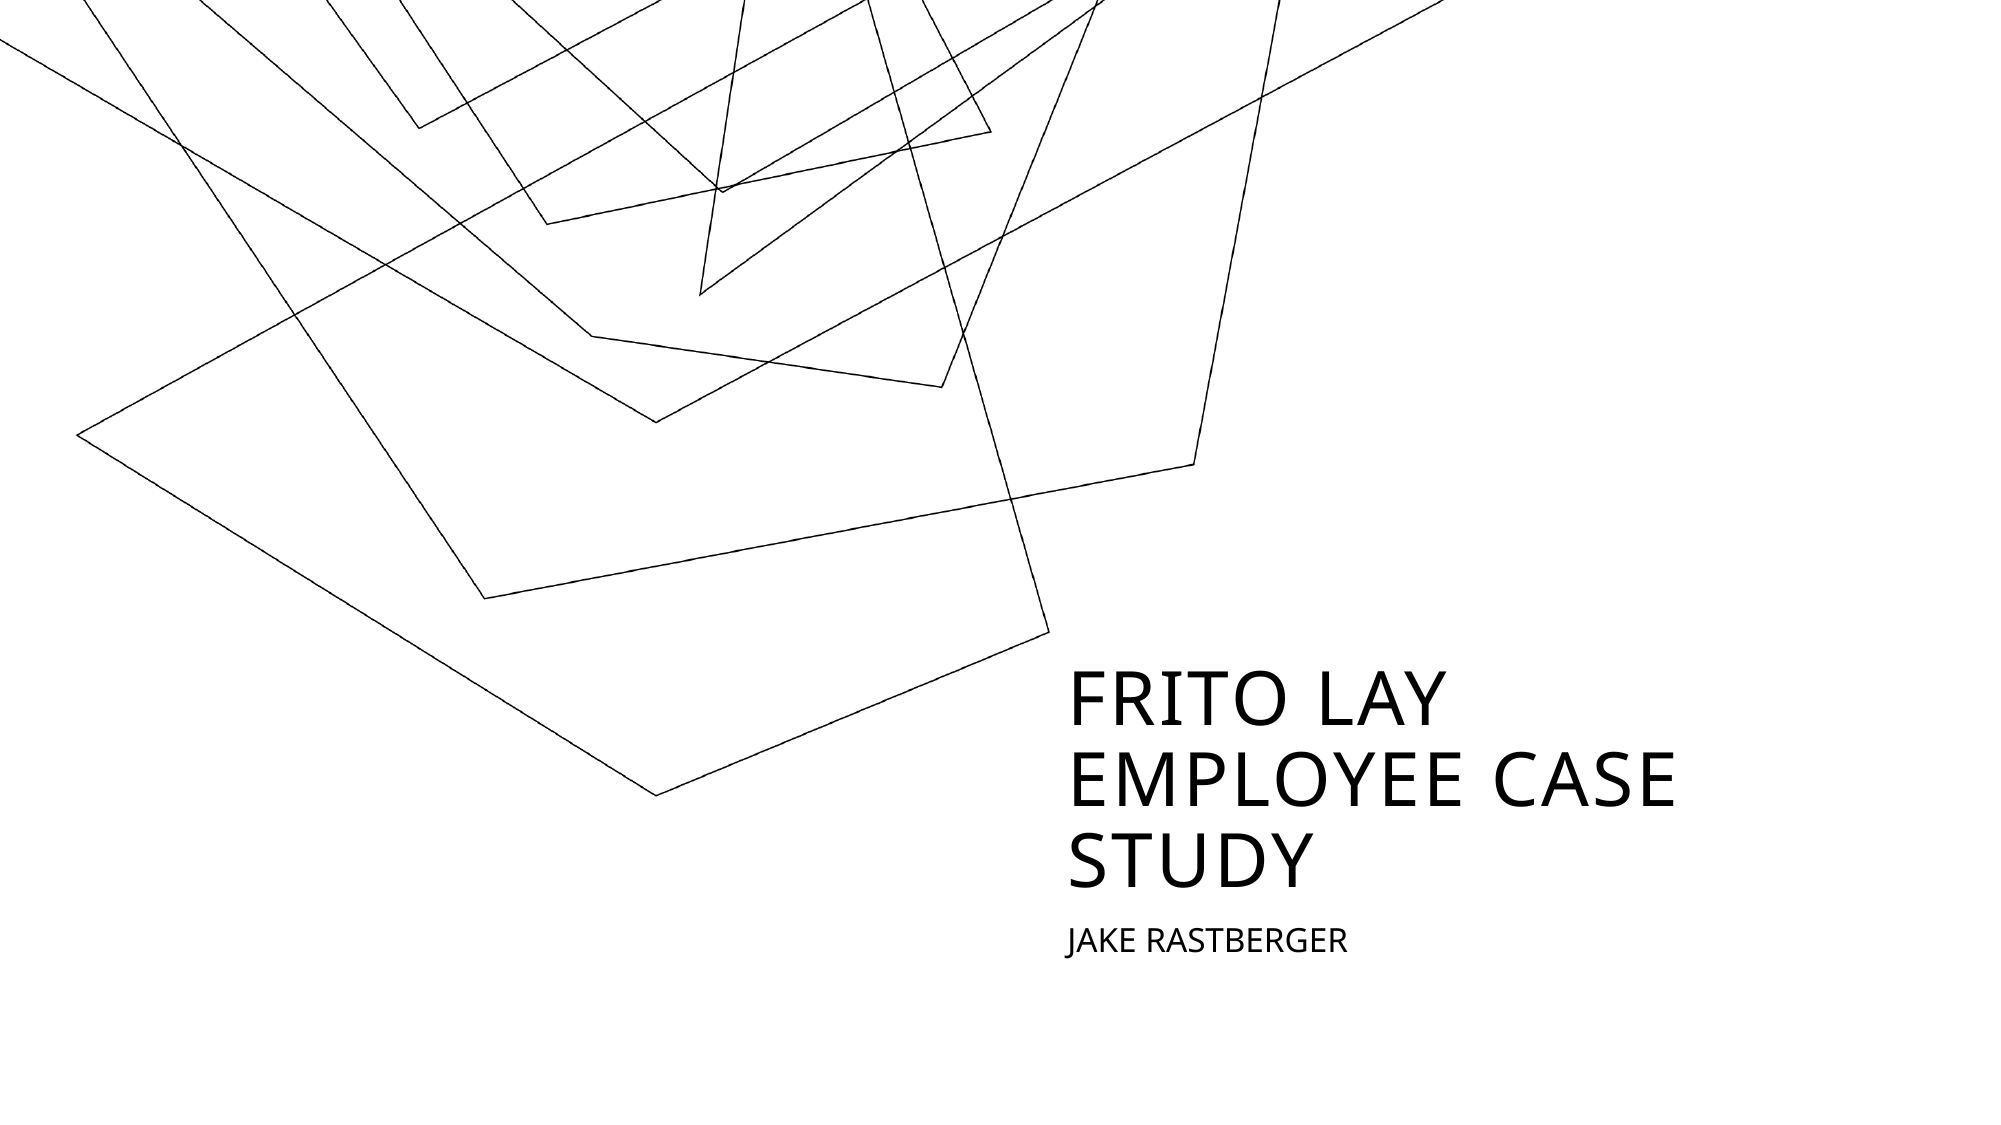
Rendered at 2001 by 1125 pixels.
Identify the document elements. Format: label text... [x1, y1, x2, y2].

picture [0, 0, 1557, 830]
subtitle JAKE RASTBERGER [1052, 916, 1864, 982]
title Frito lay employee case study [1052, 727, 1864, 912]
